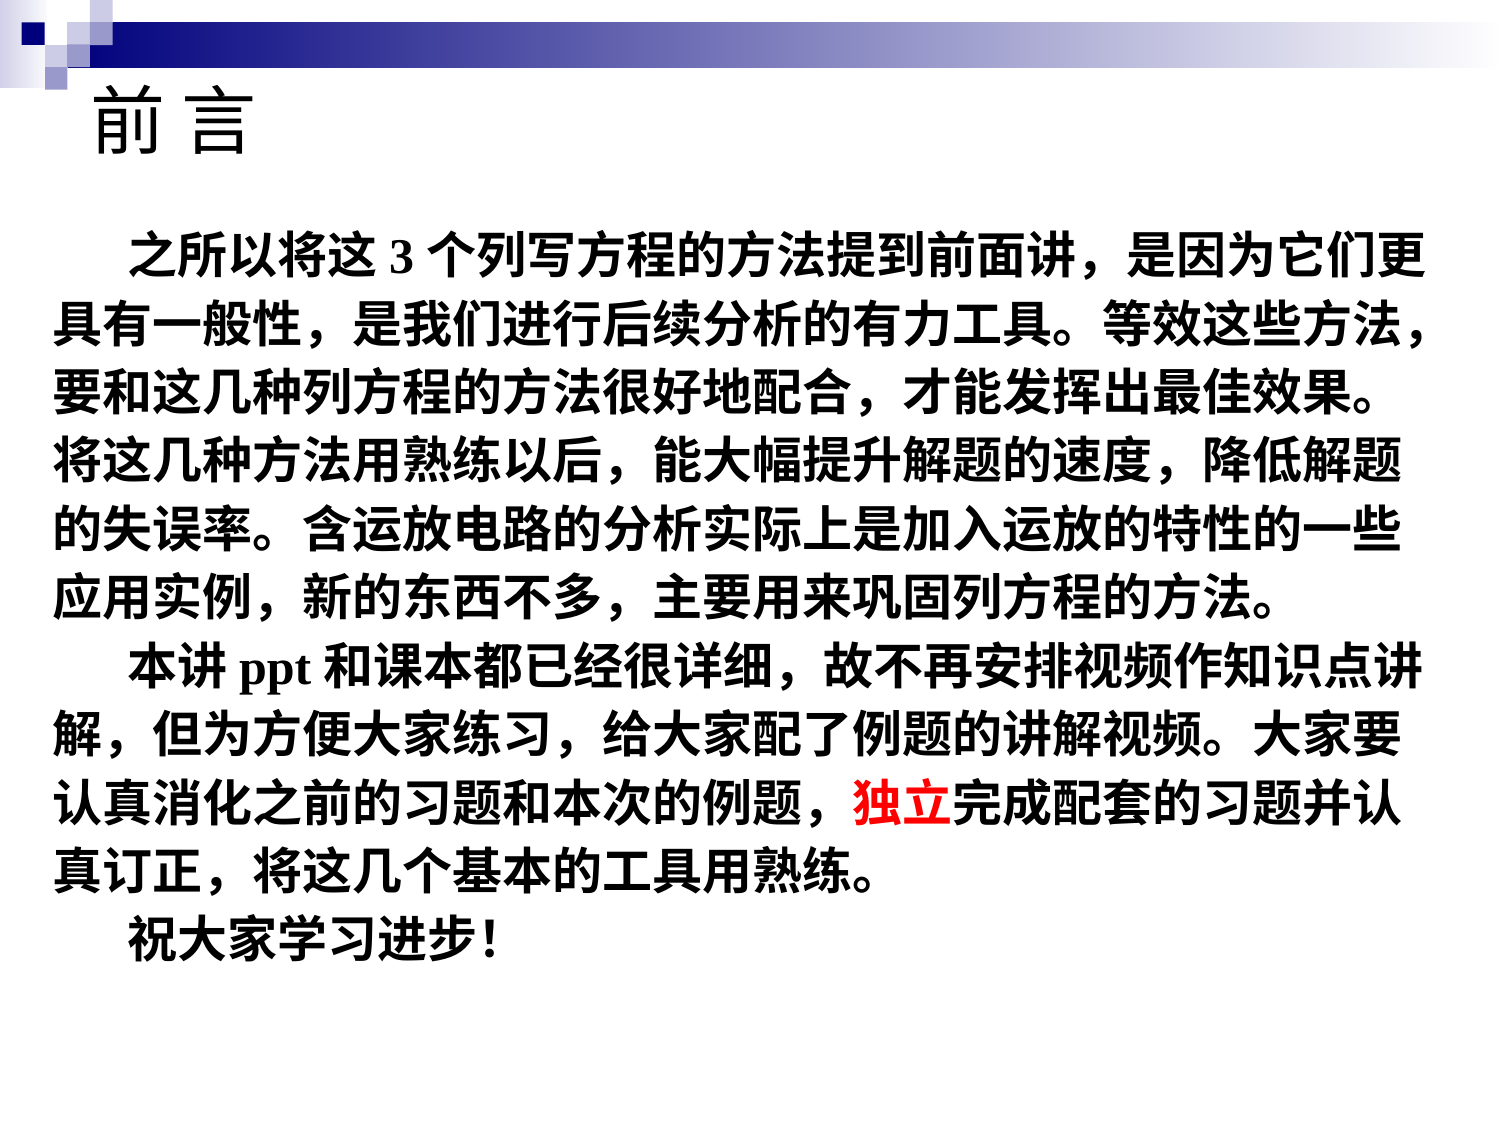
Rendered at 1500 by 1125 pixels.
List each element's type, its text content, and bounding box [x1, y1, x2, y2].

text_box 之所以将这3个列写方程的方法提到前面讲，是因为它们更具有一般性，是我们进行后续分析的有力工具。等效这些方法，要和这几种列方程的方法很好地配合，才能发挥出最佳效果。将这几种方法用熟练以后，能大幅提升解题的速度，降低解题的失误率。含运放电路的分析实际上是加入运放的特性的一些应用实例，新的东西不多，主要用来巩固列方程的方法。 本讲ppt和课本都已经很详细，故不再安排视频作知识点讲解，但为方便大家练习，给大家配了例题的讲解视频。大家要认真消化之前的习题和本次的例题，独立完成配套的习题并认真订正，将这几个基本的工具用熟练。 祝大家学习进步！ [37, 208, 1463, 976]
title 前 言 [75, 75, 1425, 163]
